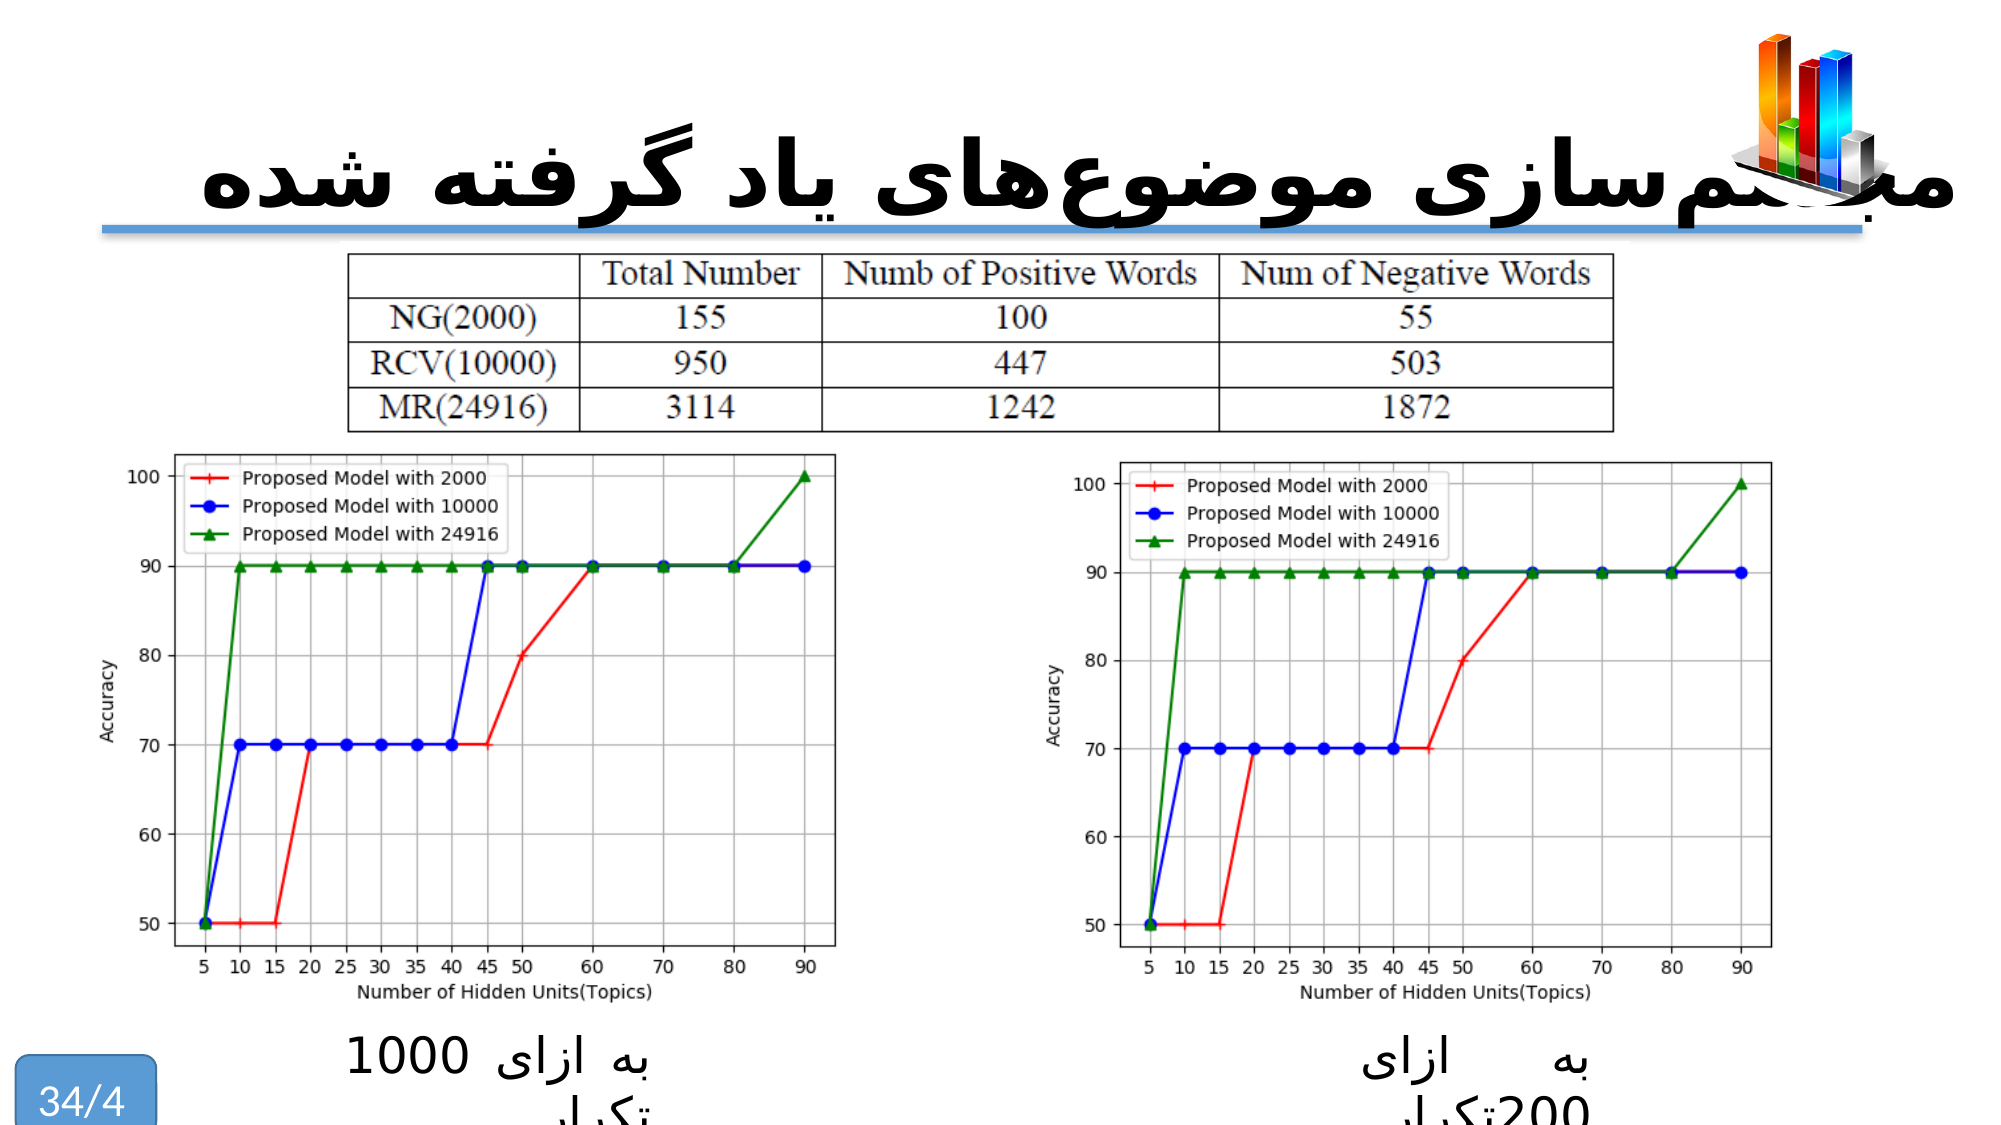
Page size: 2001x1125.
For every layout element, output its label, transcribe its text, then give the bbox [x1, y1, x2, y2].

picture [1722, 26, 1903, 207]
text_box به ازای 1000 تکرار [321, 1016, 666, 1125]
text_box [14, 1054, 158, 1125]
text_box 34/43 [22, 1063, 156, 1125]
picture [68, 241, 1855, 1016]
text_box به ازای 200تکرار [1262, 1016, 1607, 1125]
text_box مجسم‌سازی موضوع‌های یاد گرفته شده [185, 0, 1976, 232]
